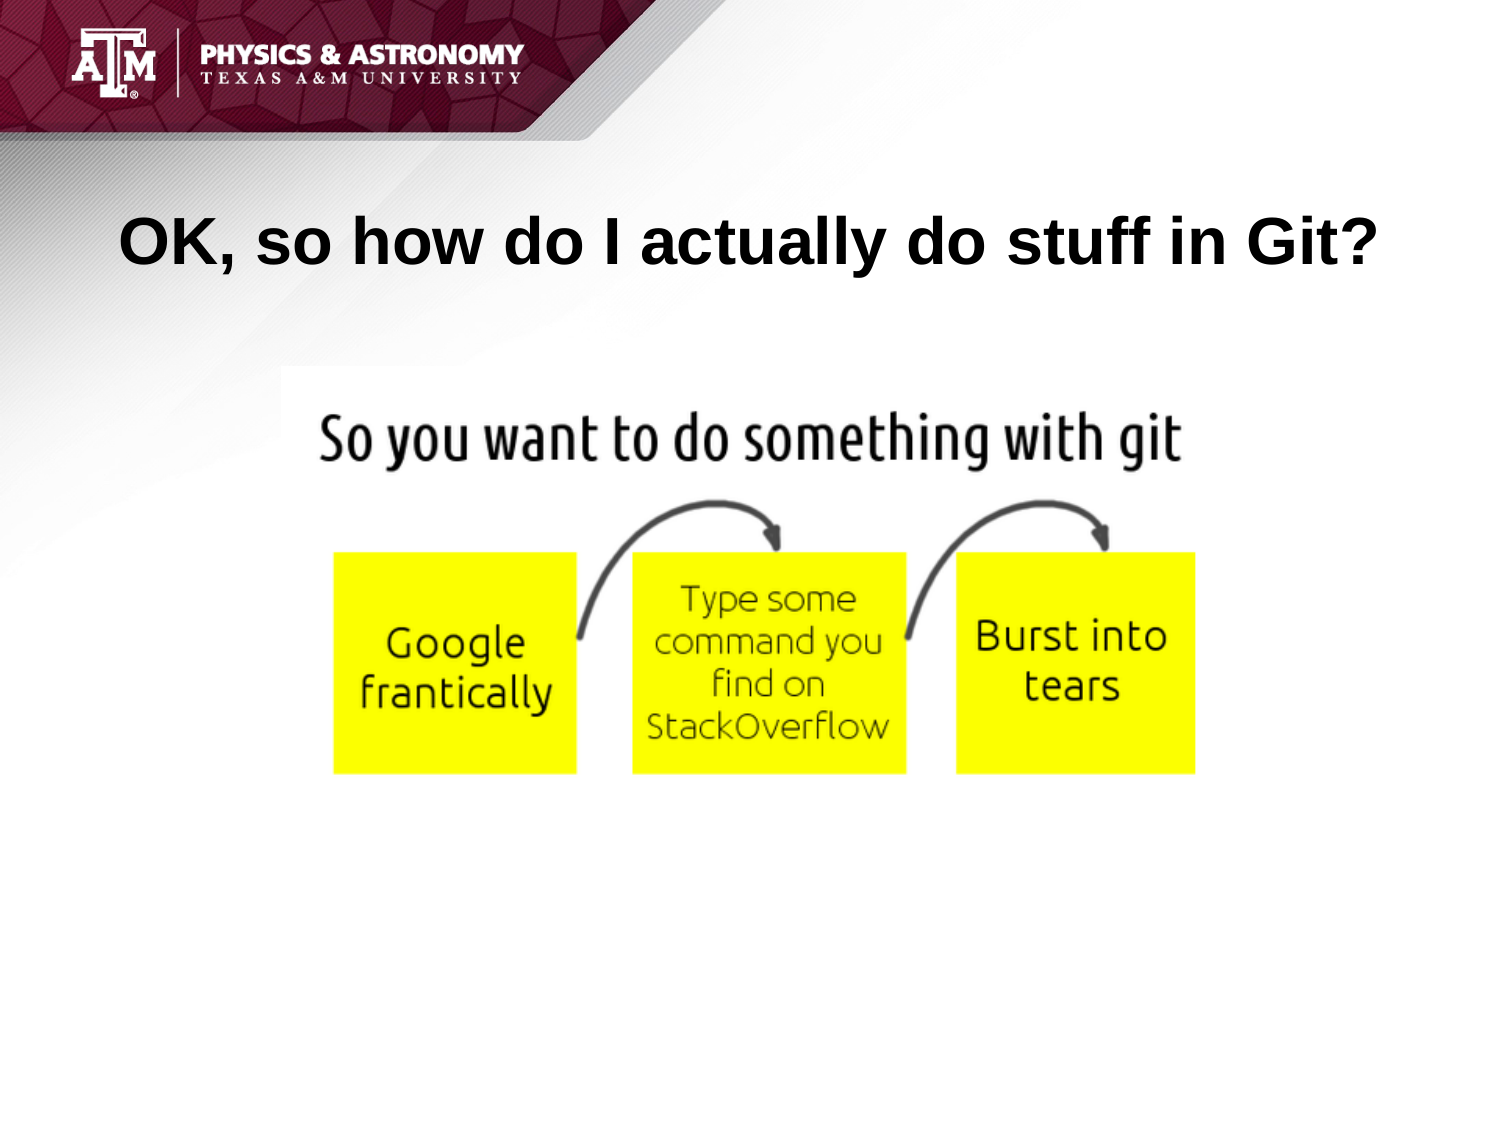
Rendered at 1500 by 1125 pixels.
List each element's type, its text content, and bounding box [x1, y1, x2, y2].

picture [0, 0, 1500, 1125]
title OK, so how do I actually do stuff in Git? [75, 172, 1425, 304]
